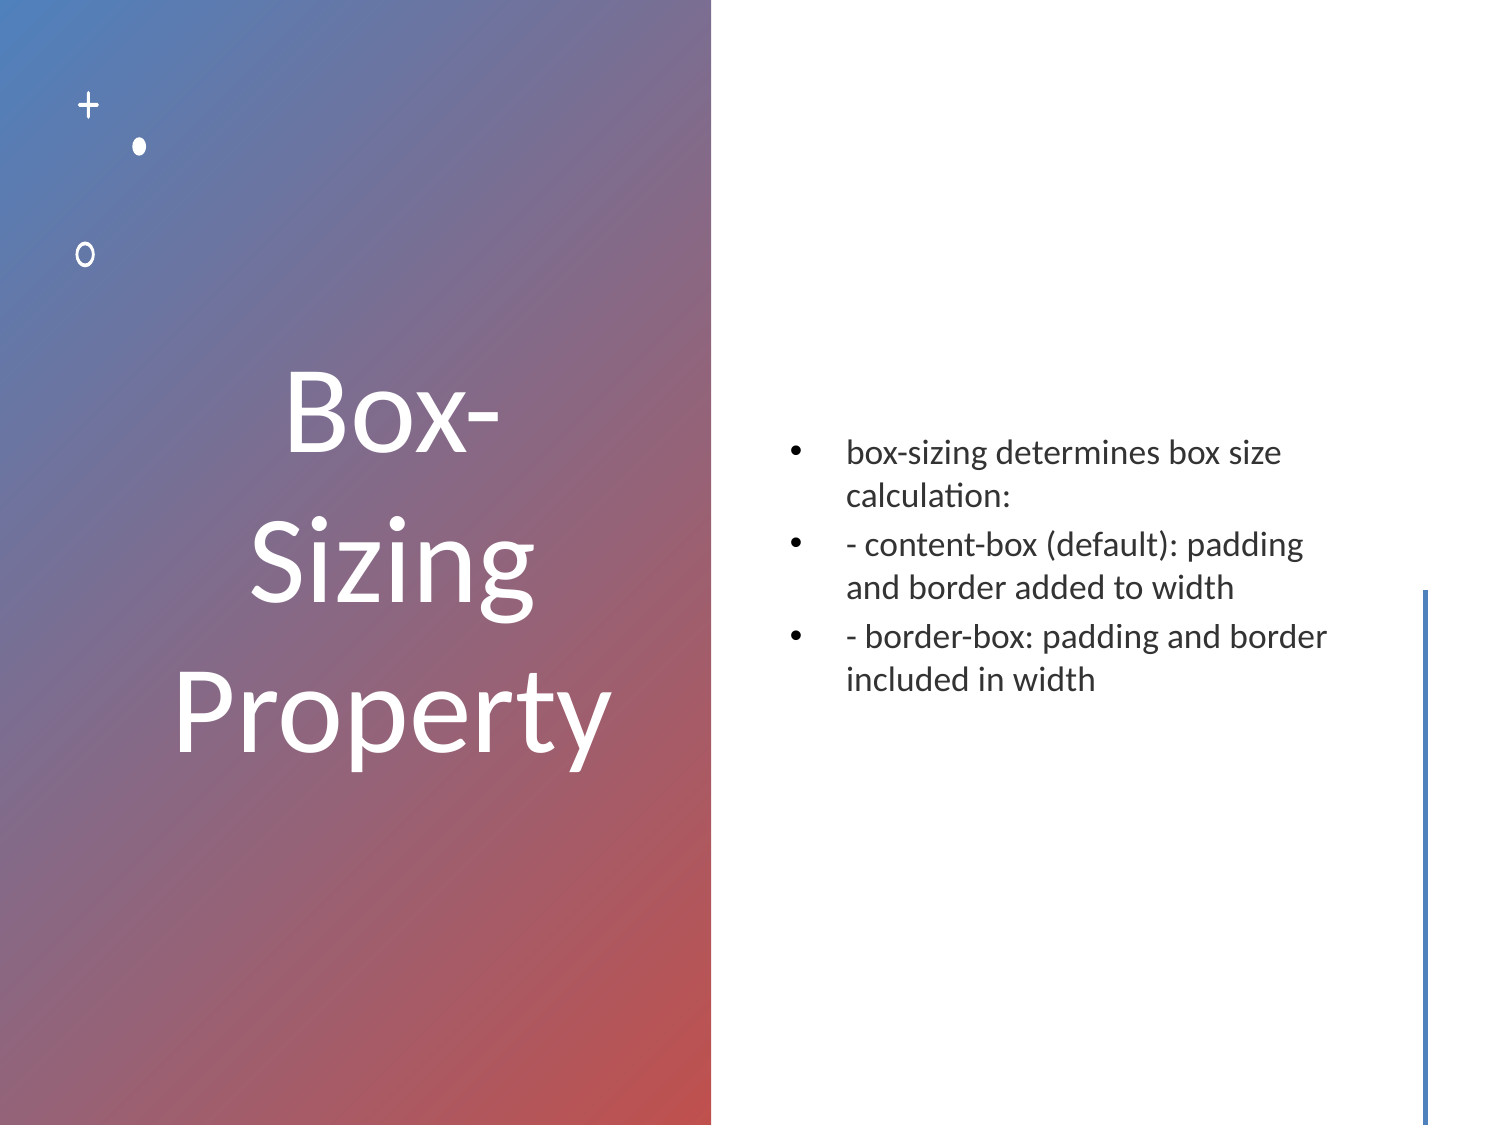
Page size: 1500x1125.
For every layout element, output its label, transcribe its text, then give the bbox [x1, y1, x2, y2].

title Box-Sizing Property [146, 62, 640, 1043]
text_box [75, 90, 147, 268]
text_box [713, 0, 1500, 1125]
text_box [0, 0, 713, 1125]
list box-sizing determines box size calculation: - content-box (default): padding and border added to width - border-box: padding and border included in width [774, 85, 1362, 1043]
